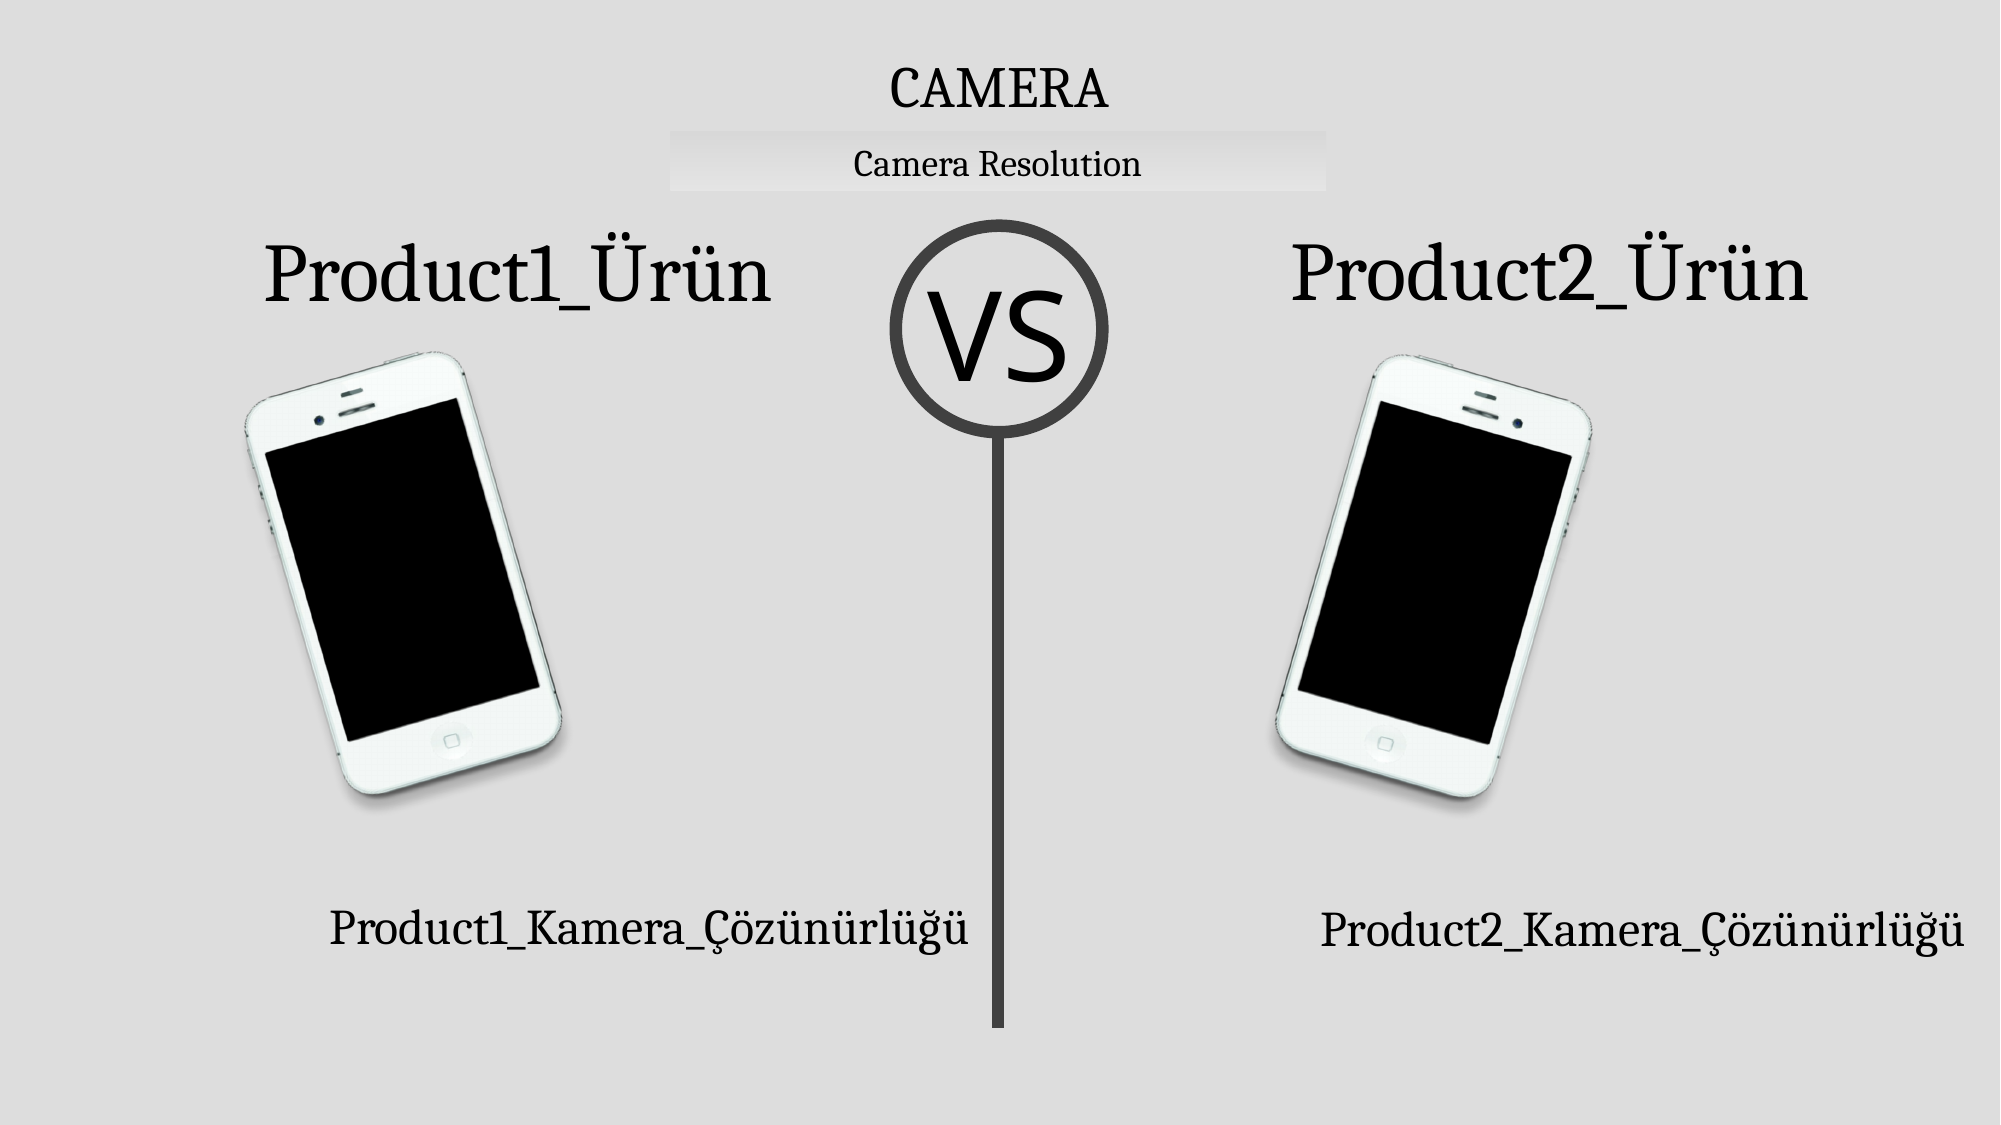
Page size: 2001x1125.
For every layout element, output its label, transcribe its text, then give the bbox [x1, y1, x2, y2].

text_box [895, 225, 1103, 829]
text_box Product2_Kamera_Çözünürlüğü [1305, 889, 1981, 965]
picture [206, 326, 608, 845]
picture [1229, 325, 1630, 848]
text_box Product1_Ürün [248, 210, 789, 326]
text_box Product1_Kamera_Çözünürlüğü [314, 887, 985, 963]
text_box CAMERA [672, 41, 1328, 127]
text_box Product2_Ürün [1275, 209, 1825, 325]
text_box Camera Resolution [670, 131, 1327, 191]
